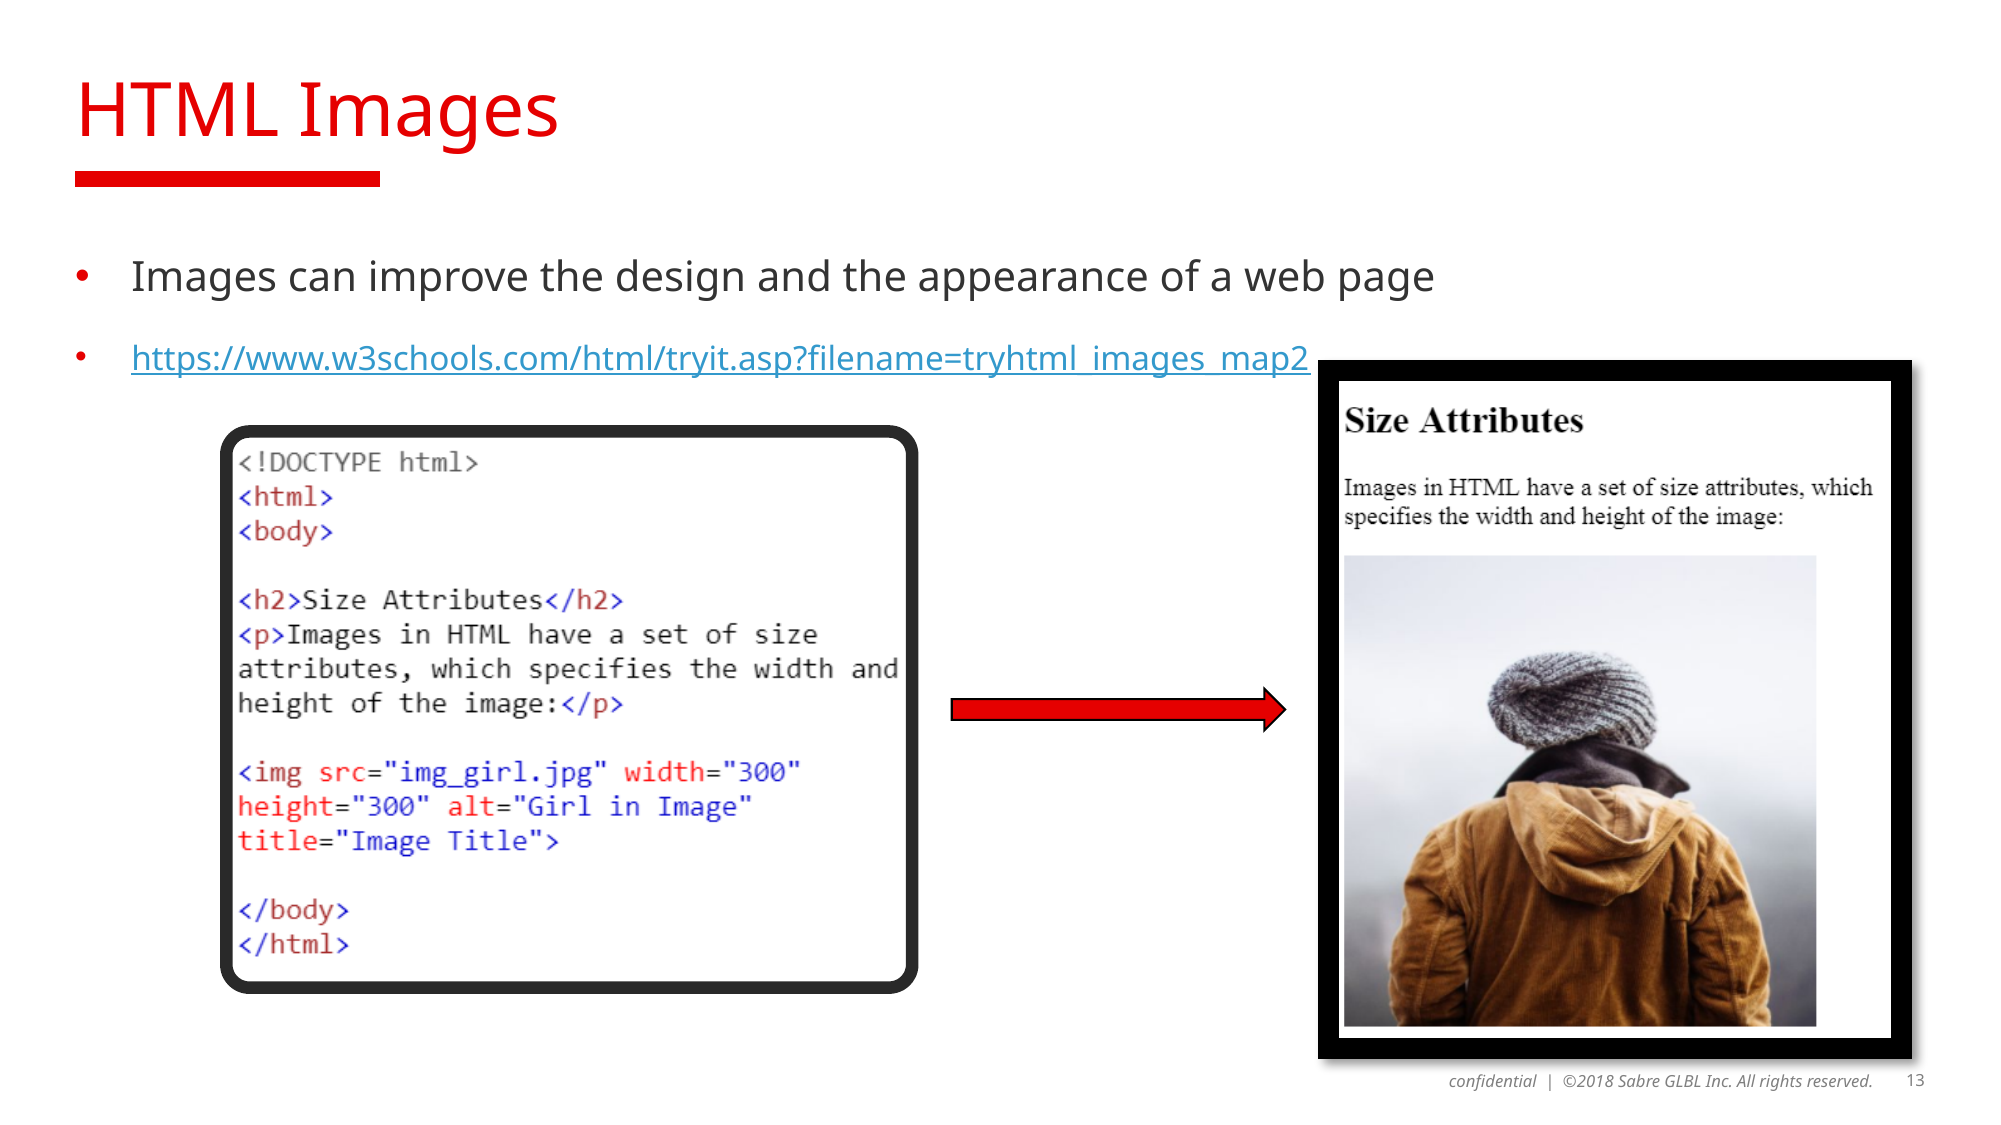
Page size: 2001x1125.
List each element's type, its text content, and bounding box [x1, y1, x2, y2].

list Images can improve the design and the appearance of a web page https://www.w3schools.com/html/tryit.asp?filename=tryhtml_images_map2 [75, 255, 1925, 1014]
title HTML Images [75, 71, 1925, 154]
picture [1338, 381, 1892, 1038]
text_box [950, 686, 1287, 733]
picture [226, 431, 913, 988]
